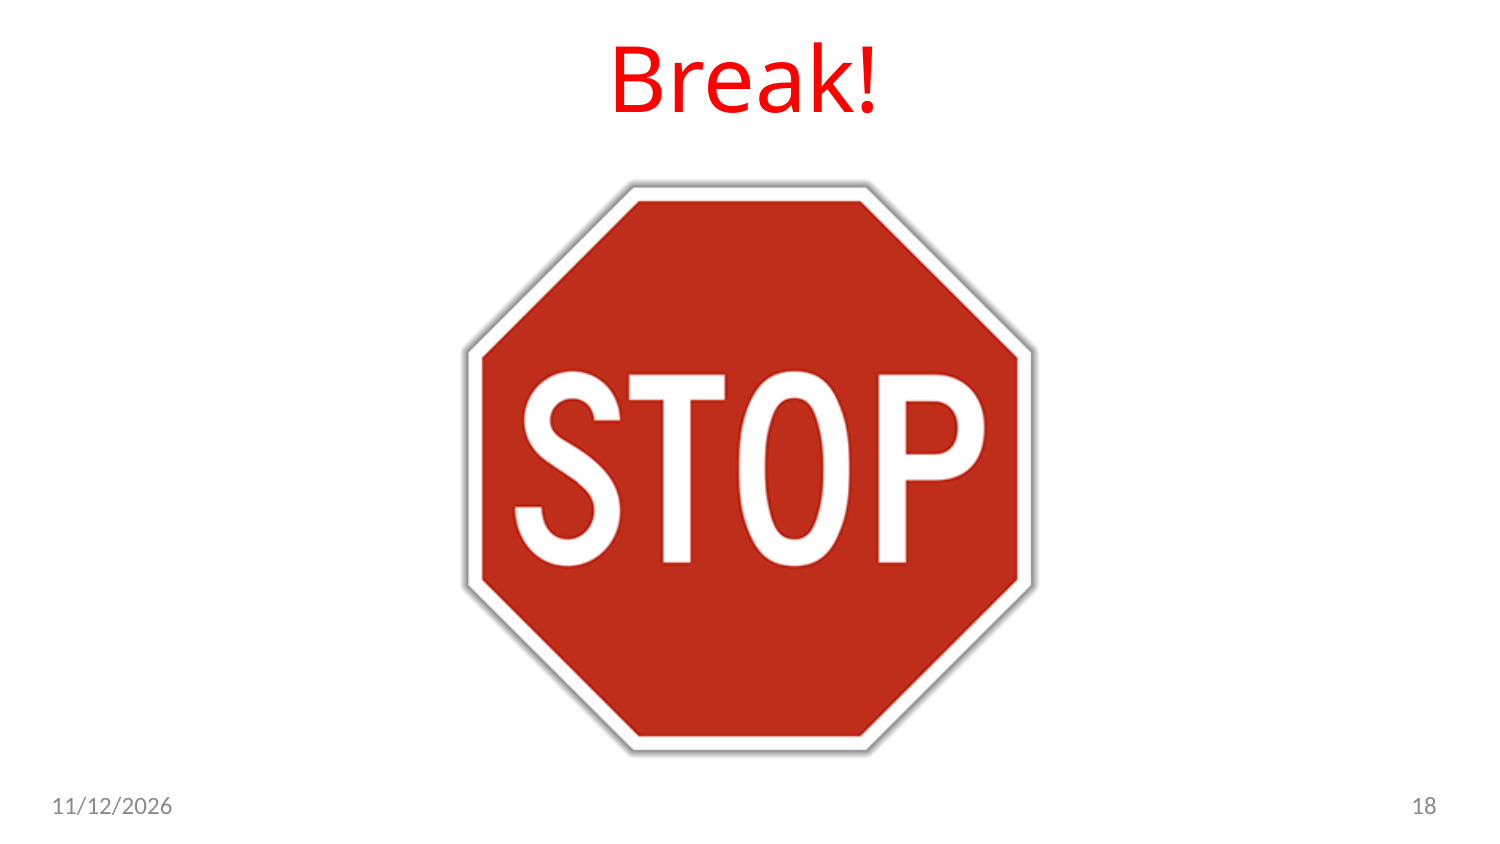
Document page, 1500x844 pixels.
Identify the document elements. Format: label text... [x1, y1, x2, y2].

picture [437, 156, 1063, 782]
title Break! [36, 17, 1452, 148]
slide_number 18 [1114, 782, 1452, 827]
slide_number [36, 782, 406, 827]
